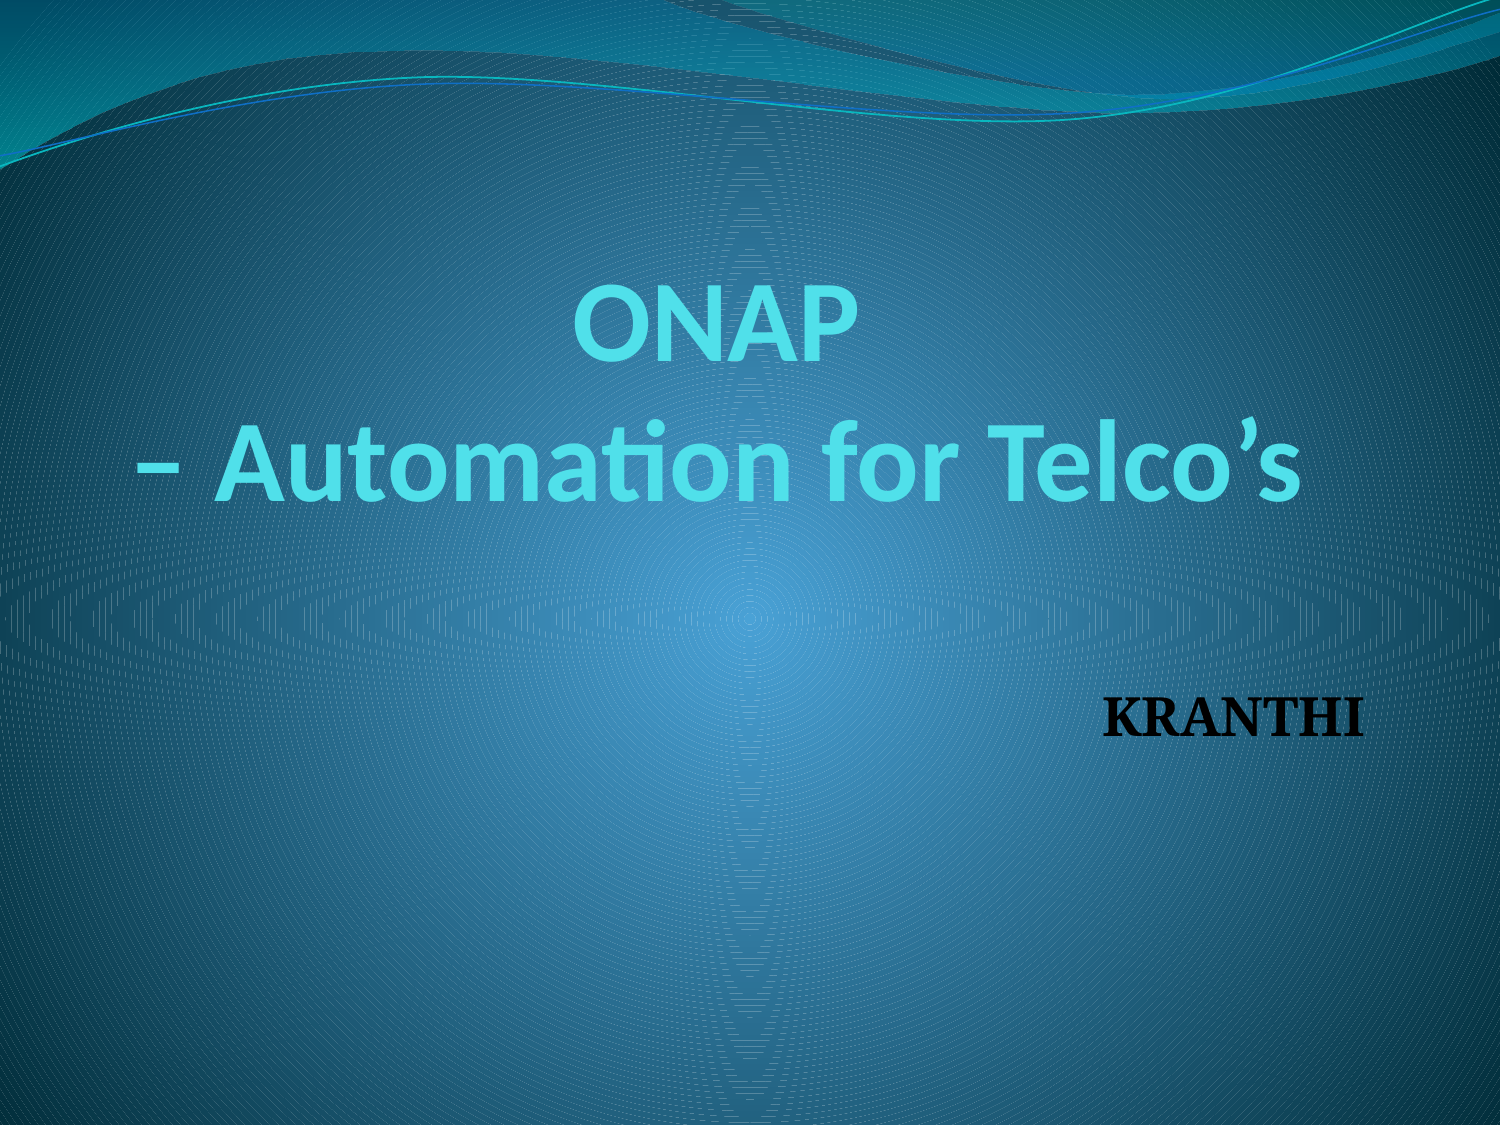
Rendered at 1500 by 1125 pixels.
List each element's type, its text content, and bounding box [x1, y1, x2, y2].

title ONAP – Automation for Telco’s [87, 224, 1376, 525]
subtitle KRANTHI [87, 675, 1376, 818]
